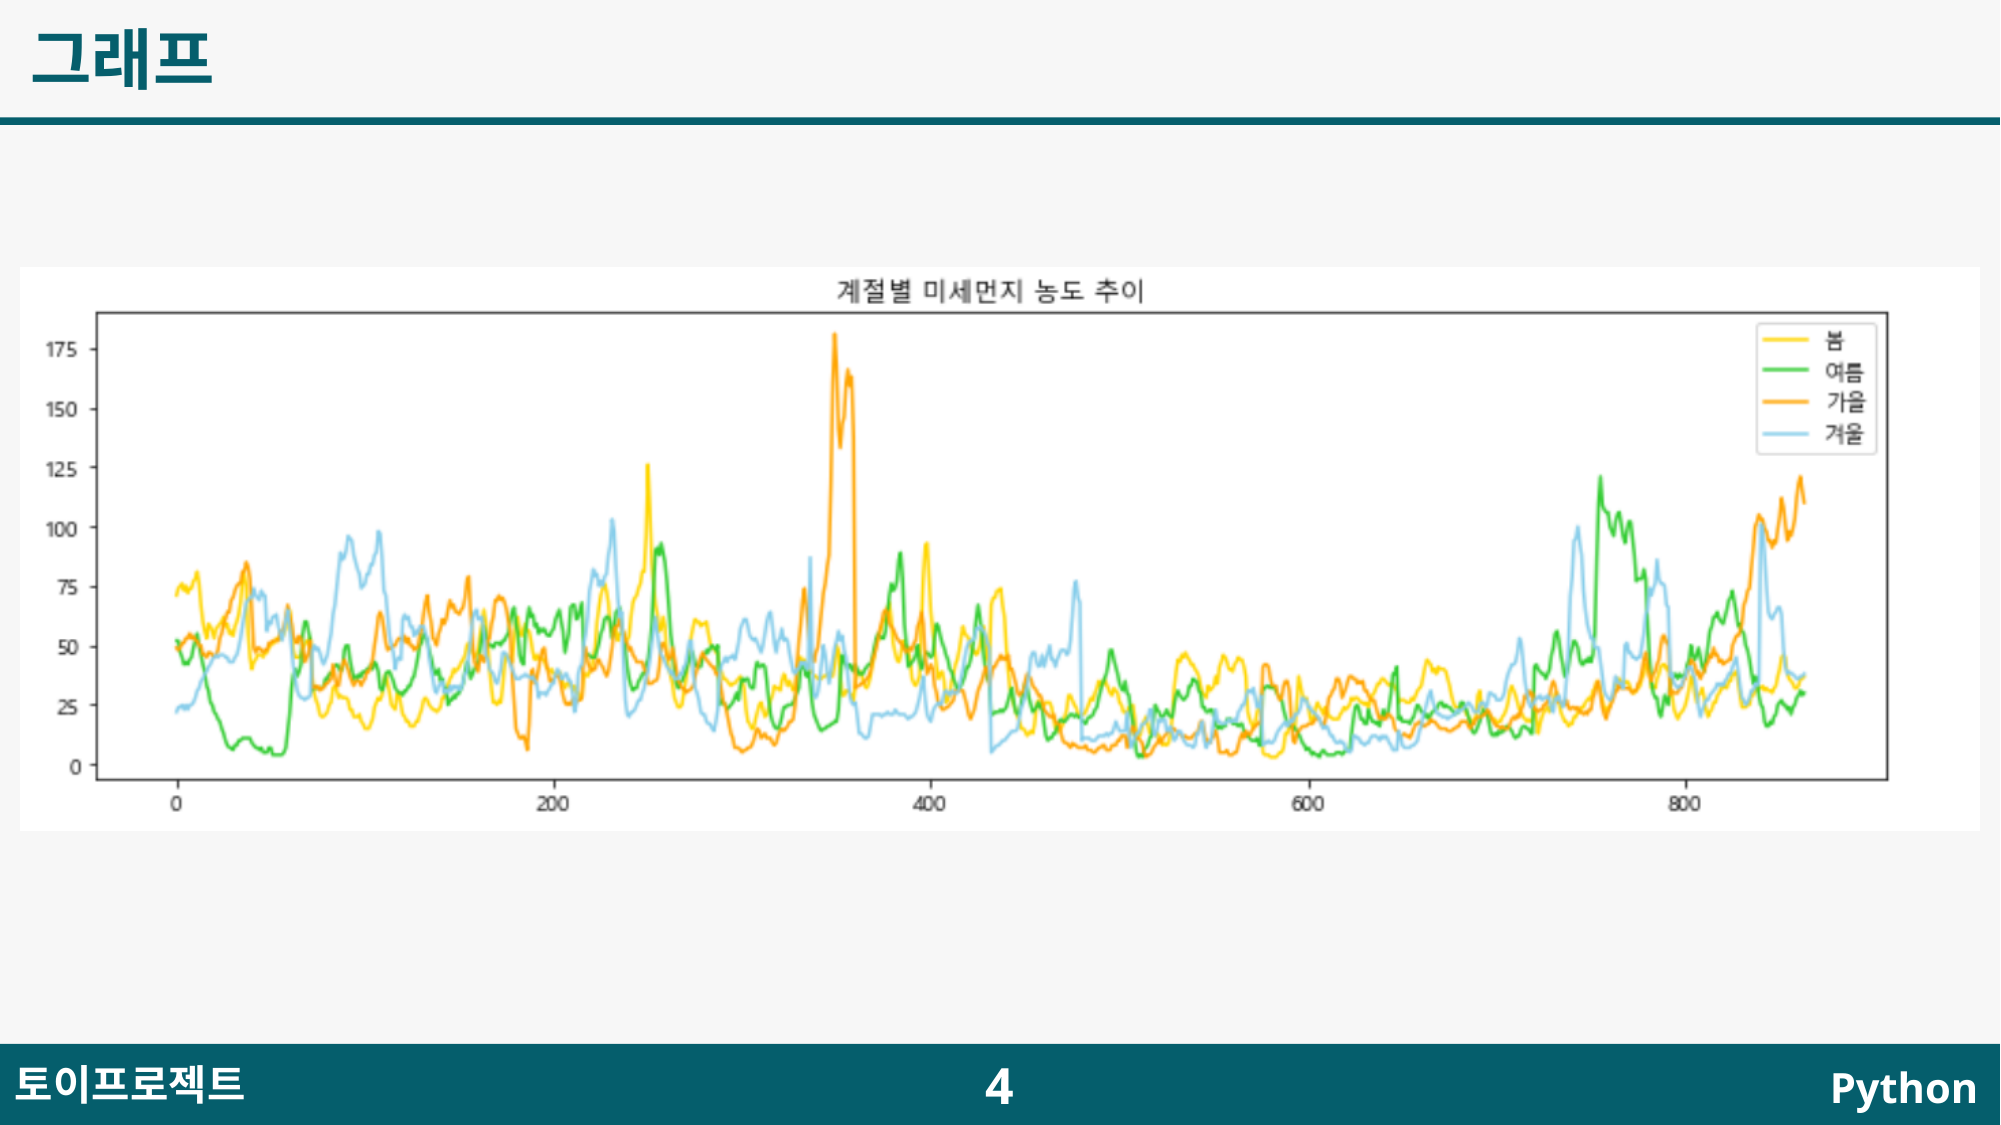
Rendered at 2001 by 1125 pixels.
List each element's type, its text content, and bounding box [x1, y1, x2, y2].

text_box 그래프 [15, 10, 230, 105]
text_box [0, 1043, 2000, 1125]
text_box [0, 116, 2000, 126]
picture [20, 267, 1980, 831]
